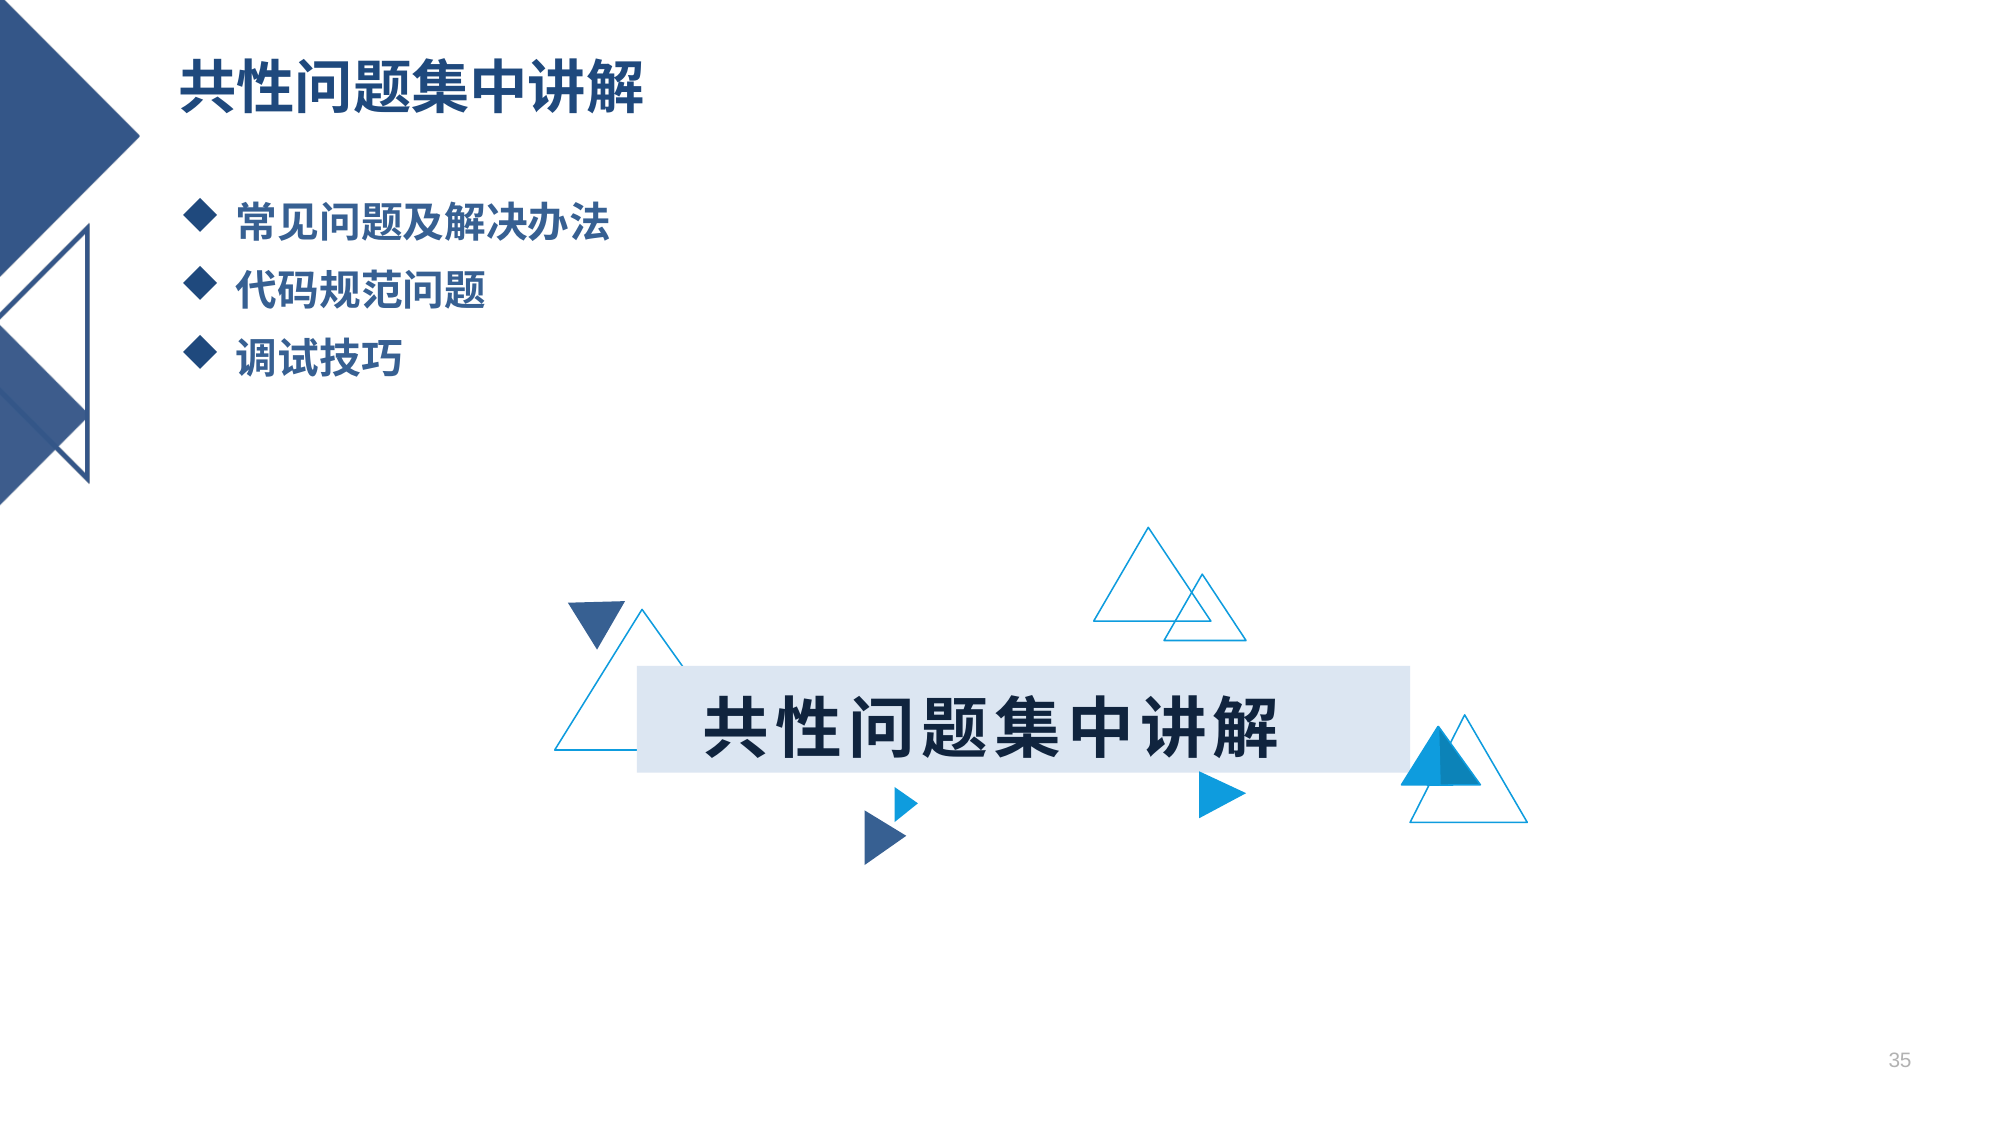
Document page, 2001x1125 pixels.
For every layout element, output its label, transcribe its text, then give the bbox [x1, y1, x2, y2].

list 常见问题及解决办法 代码规范问题 调试技巧 [166, 178, 1915, 1032]
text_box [554, 527, 1528, 866]
picture [0, 0, 140, 595]
slide_number 35 [1851, 1029, 1949, 1090]
title 共性问题集中讲解 [165, 35, 1914, 136]
